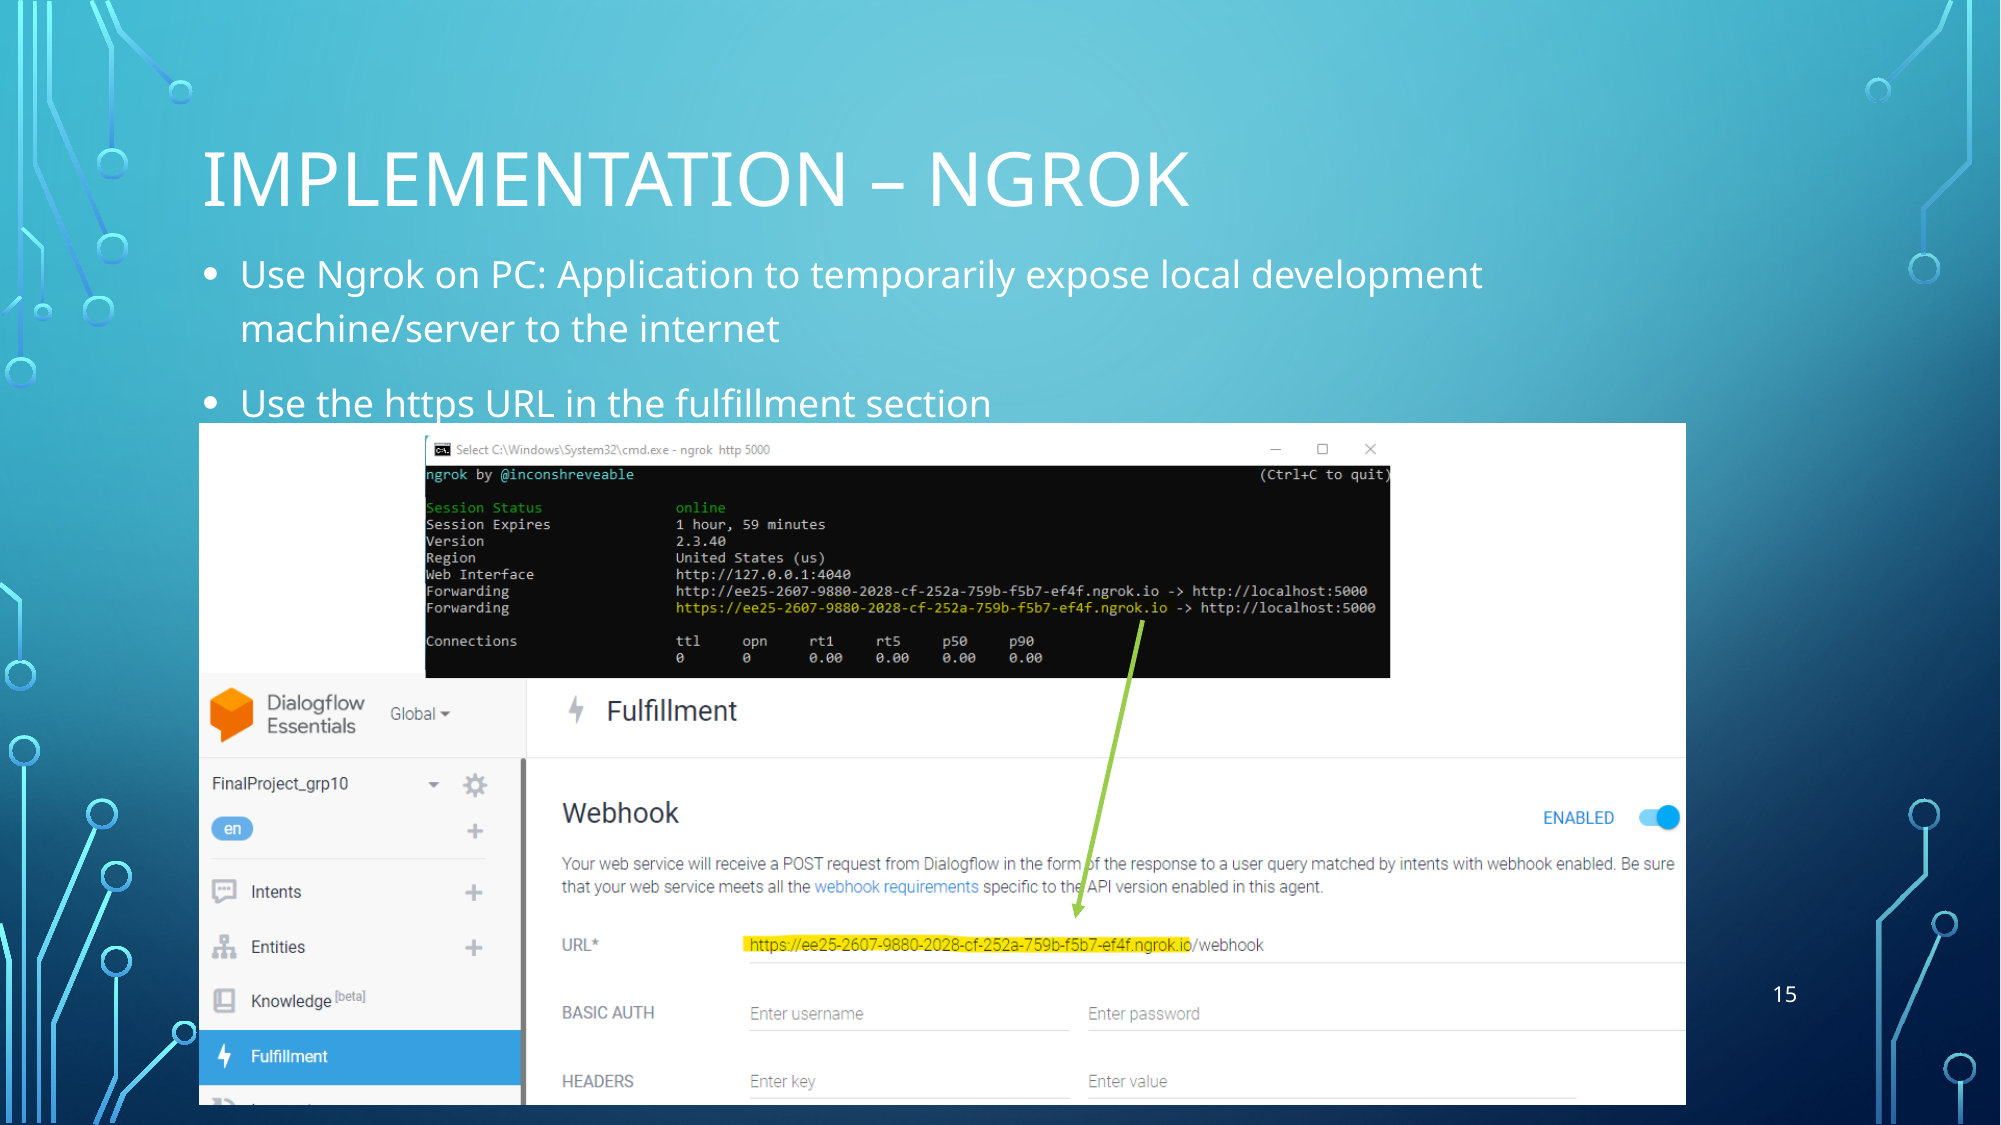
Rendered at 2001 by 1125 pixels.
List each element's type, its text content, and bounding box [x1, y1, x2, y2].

slide_number 15 [1686, 965, 1813, 1025]
footer Group 10 [187, 965, 199, 1025]
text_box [1074, 619, 1143, 919]
list Use Ngrok on PC: Application to temporarily expose local development machine/server to the internet Use the https URL in the fulfillment section [187, 234, 1649, 462]
picture [199, 422, 1686, 1105]
title Implementation – Ngrok [187, 60, 1813, 303]
